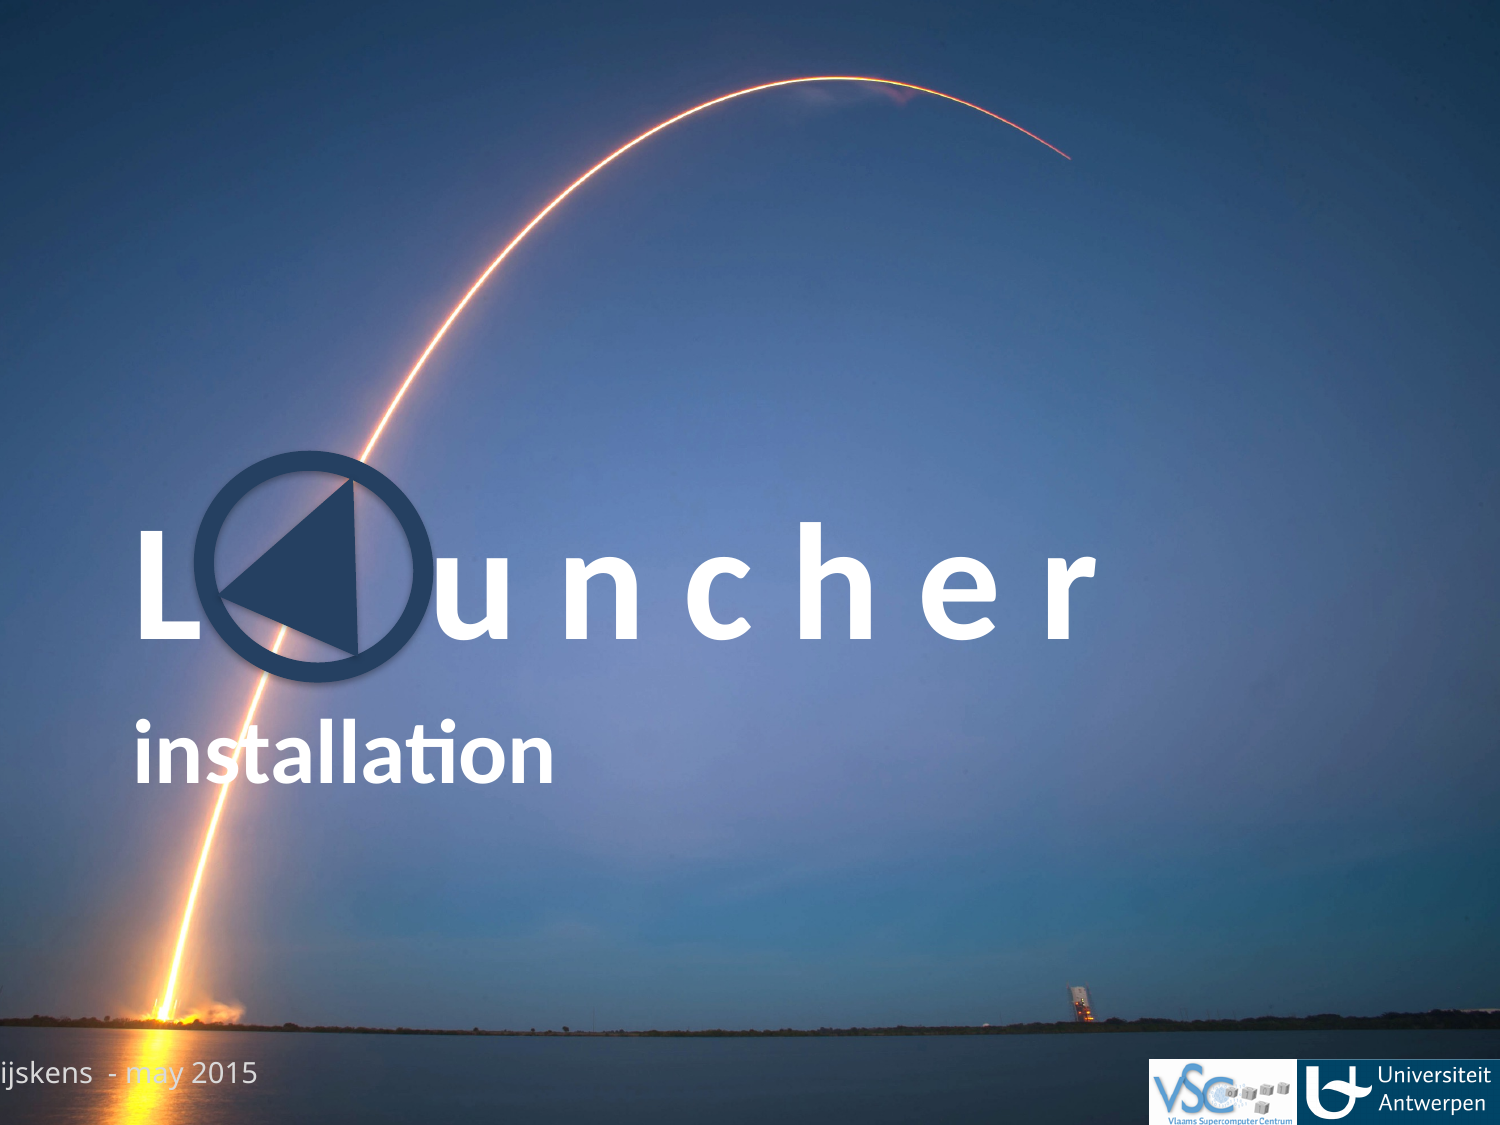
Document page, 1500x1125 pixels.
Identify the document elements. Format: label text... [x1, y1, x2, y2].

picture [1459, 1068, 1464, 1082]
picture [1484, 1069, 1490, 1082]
picture [1444, 1100, 1448, 1110]
subtitle L u n c h e r installation [117, 465, 1400, 877]
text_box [193, 452, 434, 682]
text_box [engel]bert tijskens - may 2015 [0, 1018, 366, 1125]
picture [1399, 1071, 1404, 1081]
picture [1408, 1096, 1412, 1110]
picture [1432, 1101, 1440, 1107]
picture [1379, 1102, 1391, 1110]
picture [1307, 1067, 1371, 1119]
picture [1464, 1101, 1472, 1109]
picture [0, 0, 1500, 1125]
picture [1424, 1071, 1432, 1079]
picture [1467, 1074, 1476, 1080]
picture [1436, 1072, 1440, 1082]
picture [1421, 1100, 1427, 1110]
